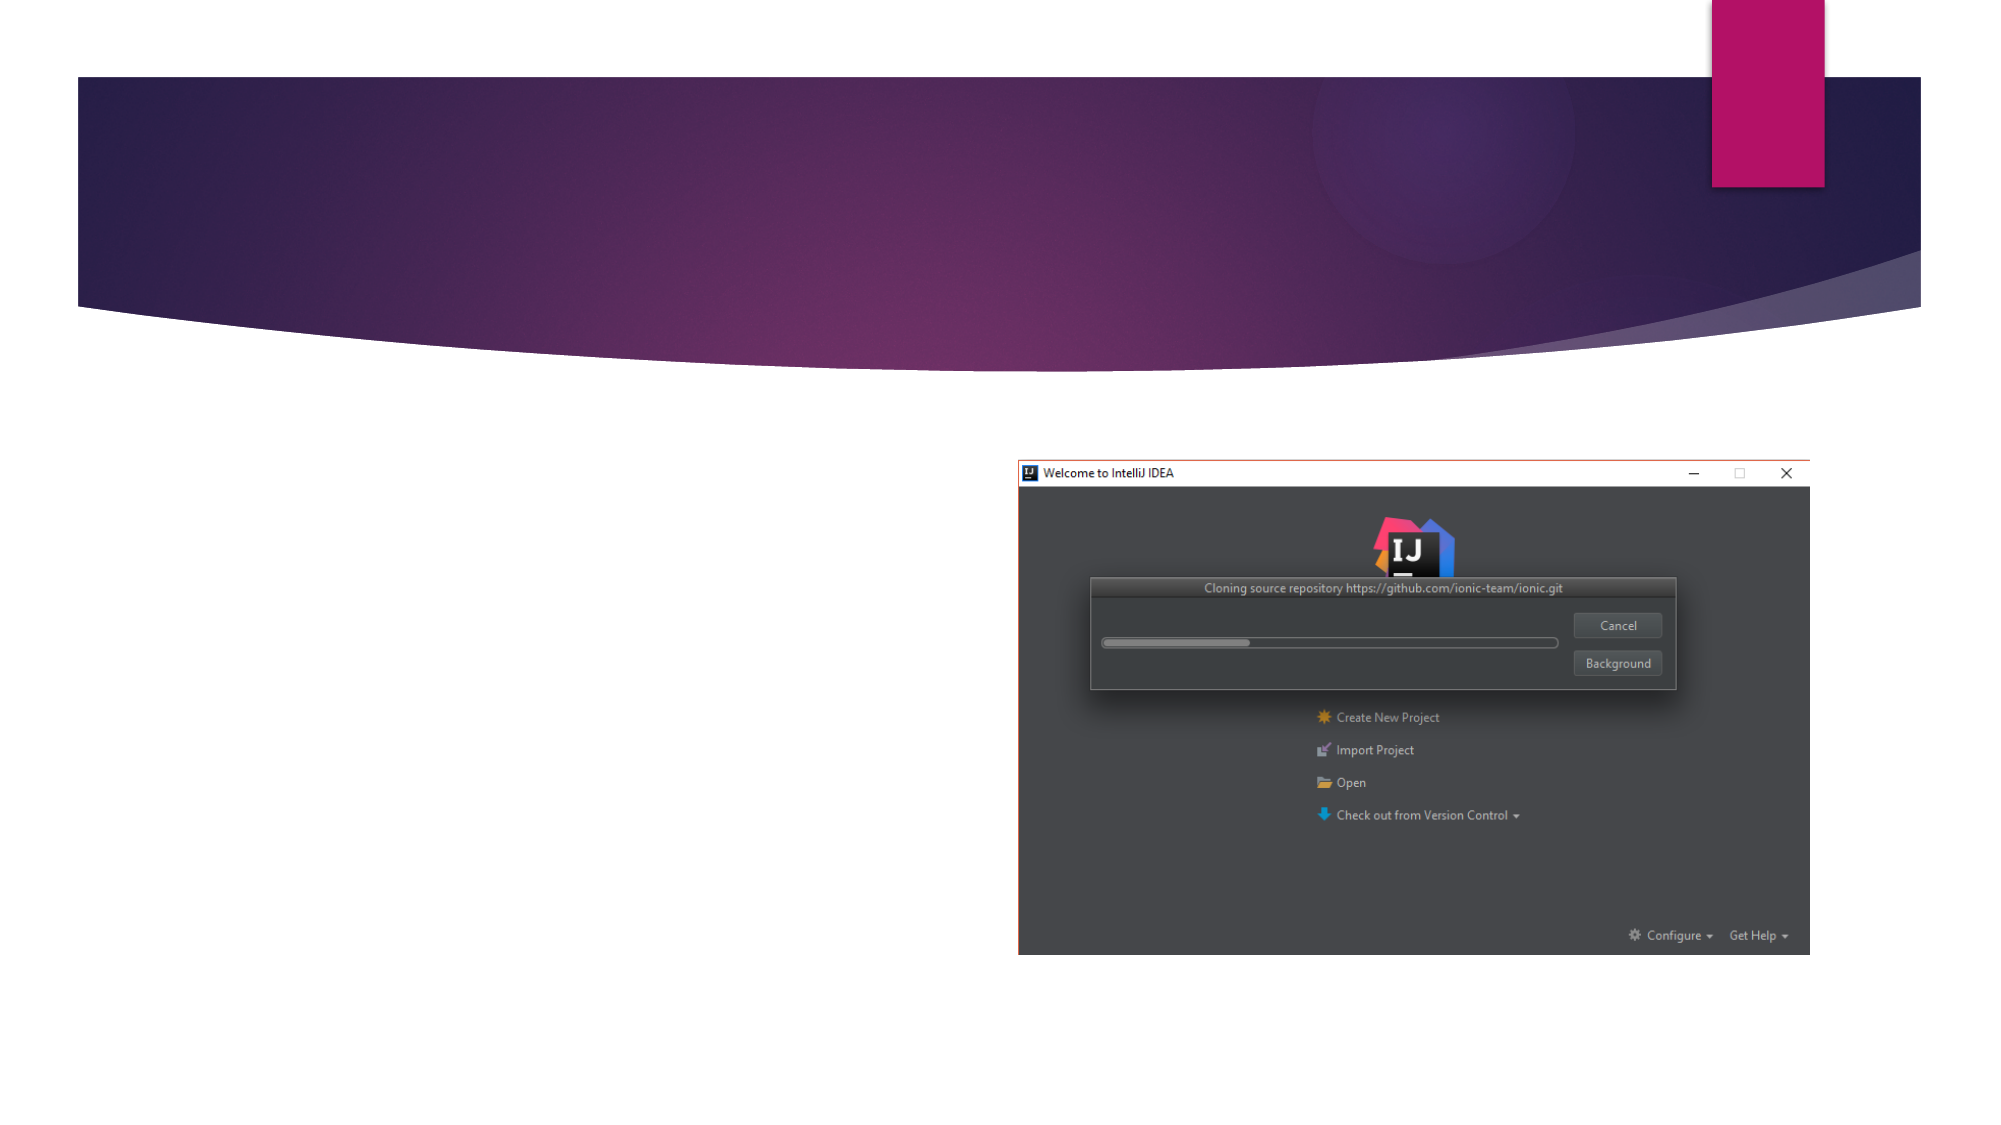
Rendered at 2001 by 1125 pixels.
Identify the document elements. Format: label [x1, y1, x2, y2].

list [1018, 459, 1811, 956]
